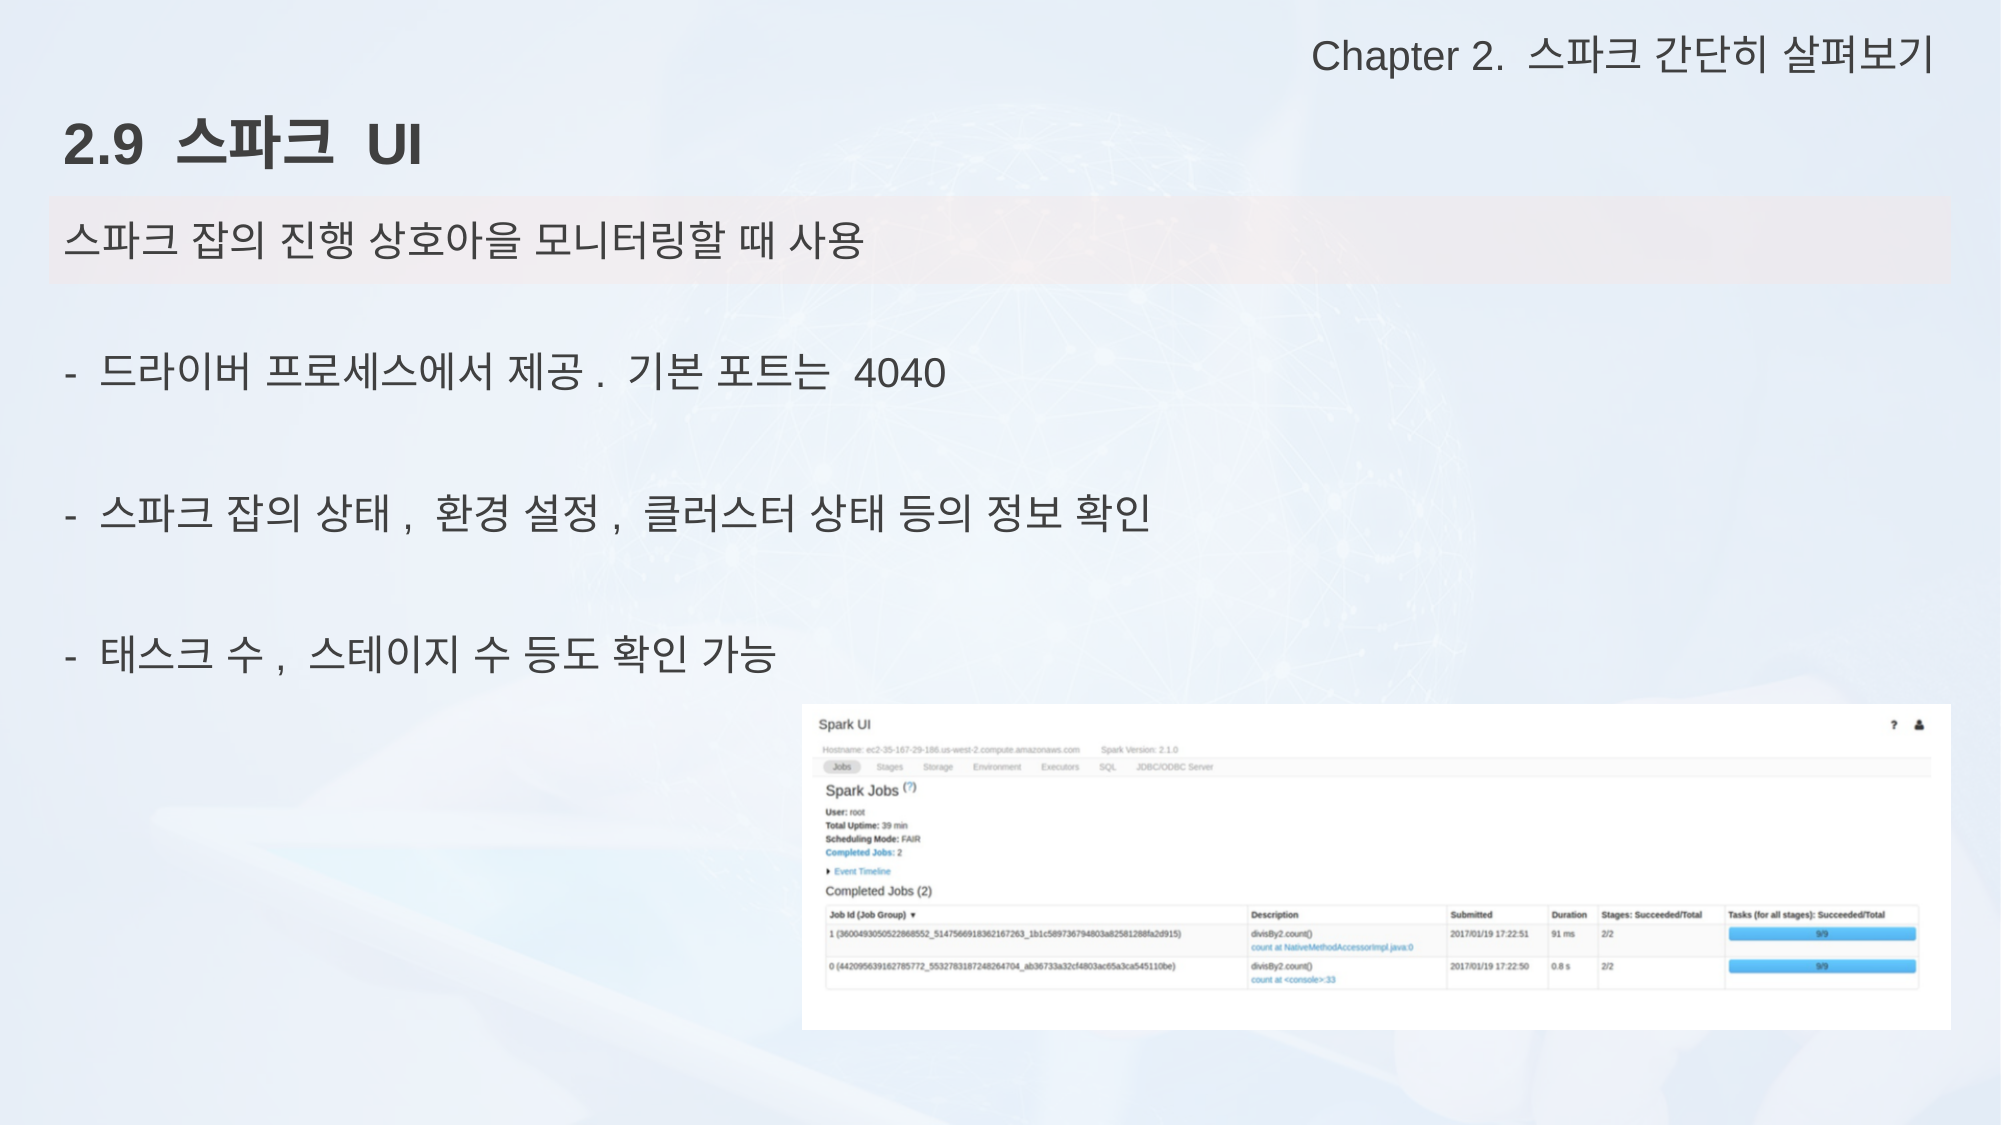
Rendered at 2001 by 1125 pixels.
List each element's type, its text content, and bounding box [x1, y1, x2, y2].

picture [802, 704, 1951, 1030]
list Chapter 2. 스파크 간단히 살펴보기 [49, 21, 1951, 87]
list 2.9 스파크 UI [49, 98, 1951, 184]
list 스파크 잡의 진행 상호아을 모니터링할 때 사용 [49, 196, 1951, 284]
list - 드라이버 프로세스에서 제공. 기본 포트는 4040 - 스파크 잡의 상태, 환경 설정, 클러스터 상태 등의 정보 확인 - 태스크 수, 스테이지 수 등도 확인 가능 [49, 338, 1951, 1071]
